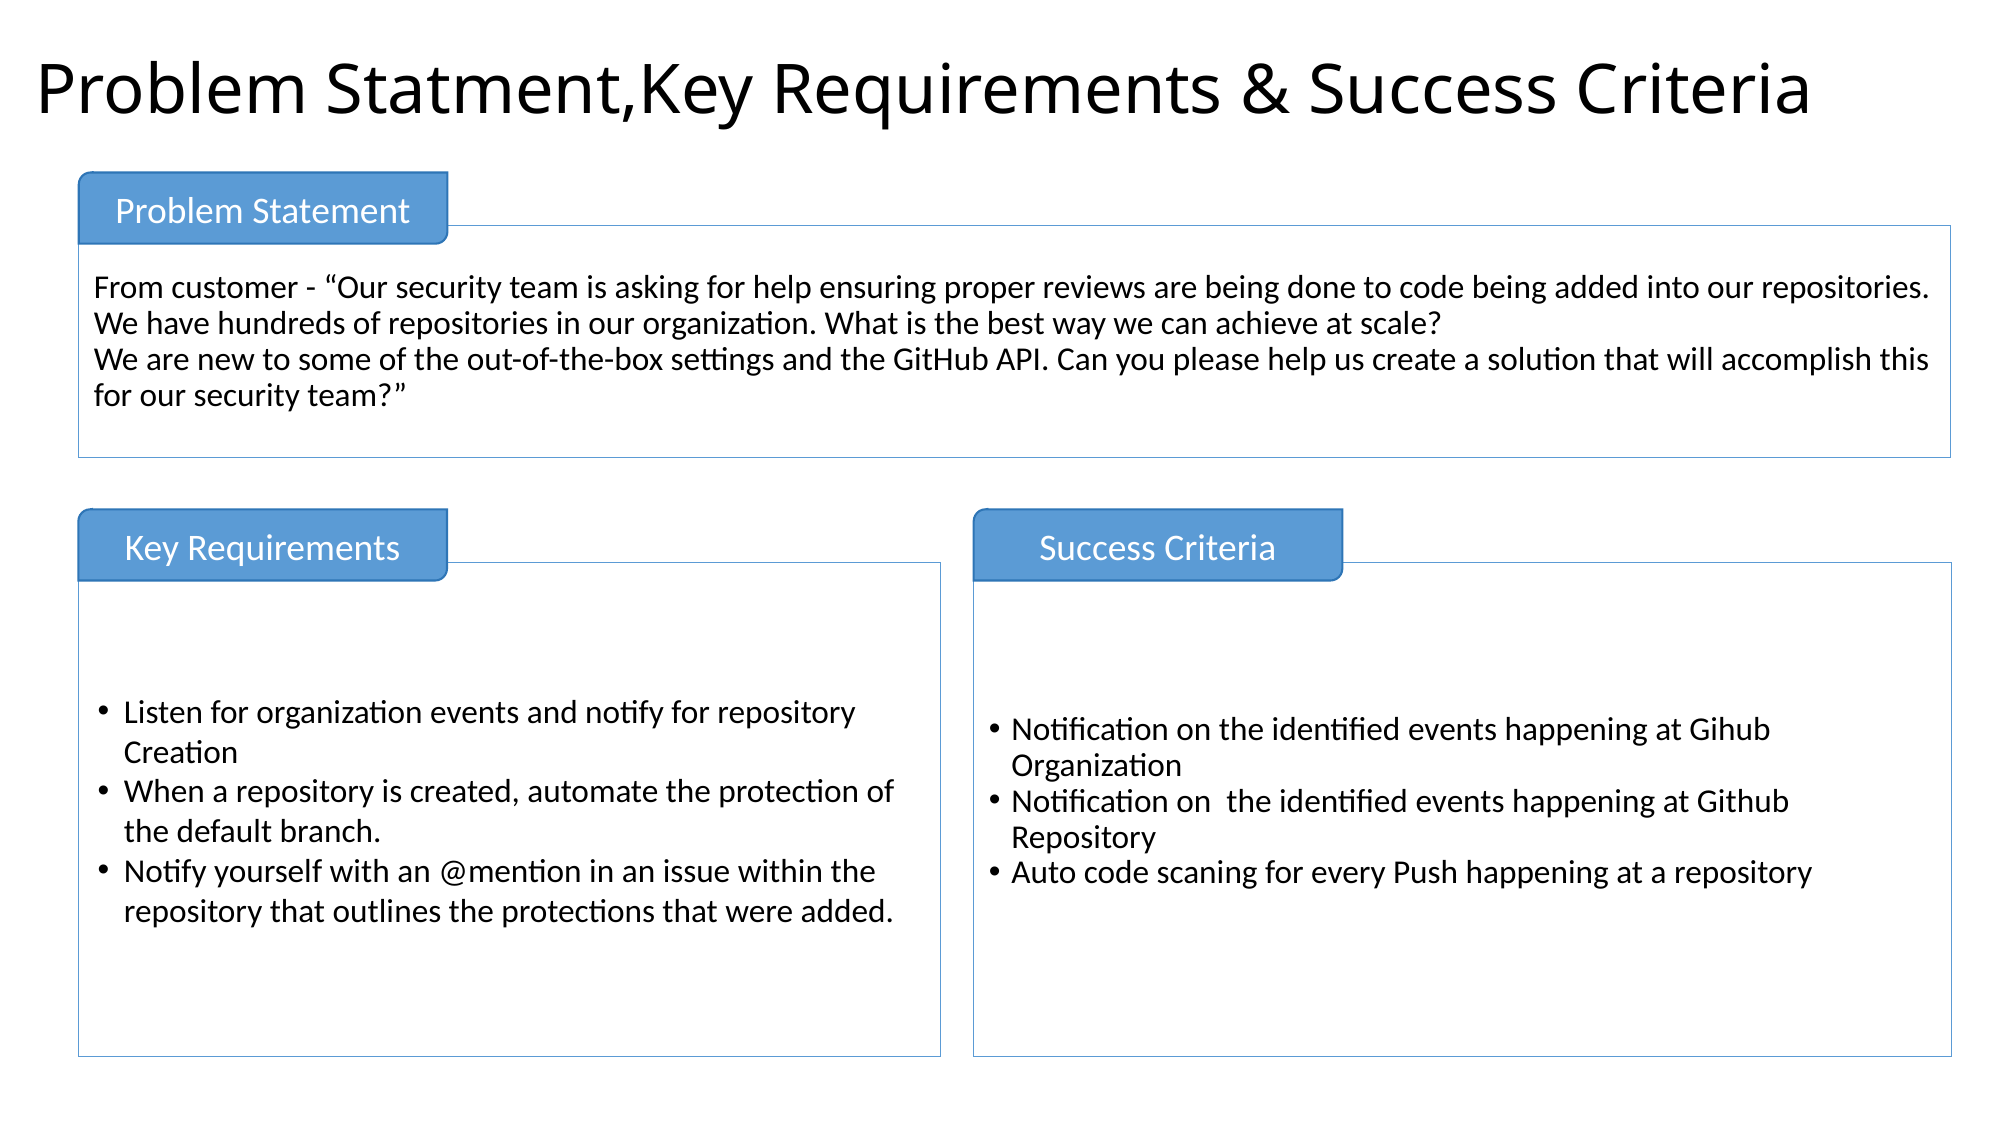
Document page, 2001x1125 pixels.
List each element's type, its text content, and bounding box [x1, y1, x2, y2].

title Problem Statment,Key Requirements & Success Criteria [20, 28, 1937, 155]
text_box Success Criteria [972, 507, 1344, 582]
text_box Key Requirements [77, 507, 449, 582]
text_box Problem Statement [77, 171, 449, 245]
text_box From customer - “Our security team is asking for help ensuring proper reviews are being done to code being added into our repositories. We have hundreds of repositories in our organization. What is the best way we can achieve at scale? We are new to some of the out-of-the-box settings and the GitHub API. Can you please help us create a solution that will accomplish this for our security team?” [78, 225, 1951, 458]
text_box Notification on the identified events happening at Gihub Organization Notification on the identified events happening at Github Repository Auto code scaning for every Push happening at a repository [973, 562, 1952, 1057]
text_box Listen for organization events and notify for repository Creation When a repository is created, automate the protection of the default branch. Notify yourself with an @mention in an issue within the repository that outlines the protections that were added. [78, 562, 941, 1057]
